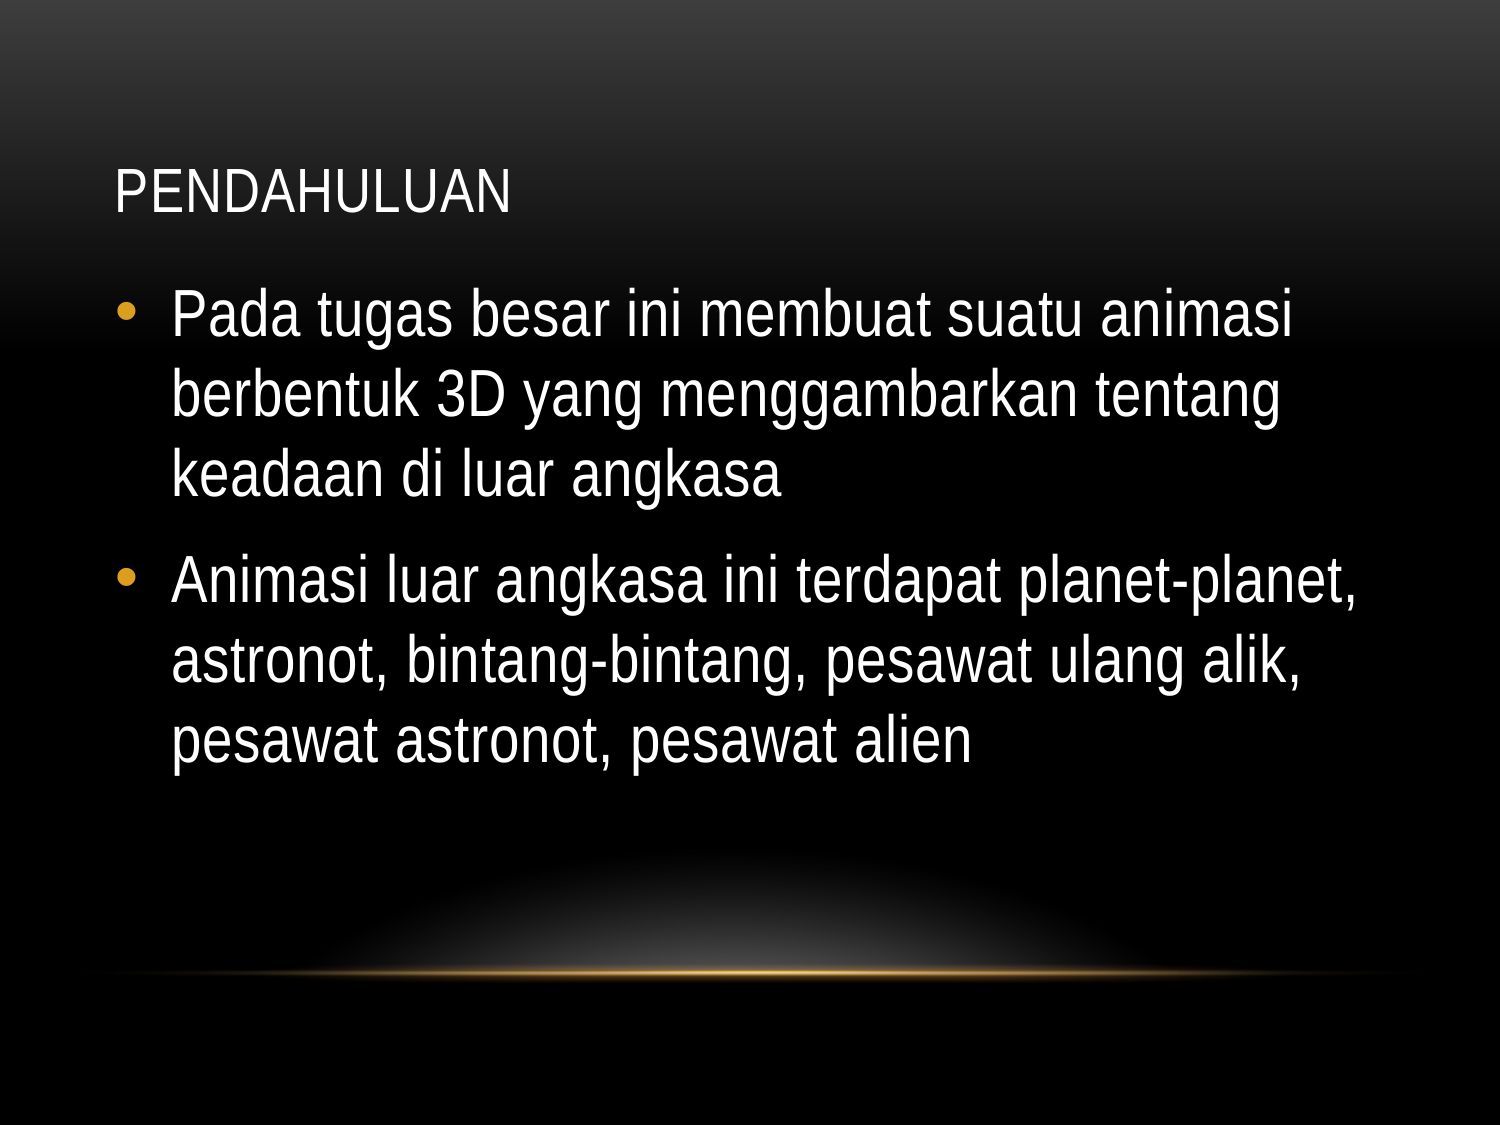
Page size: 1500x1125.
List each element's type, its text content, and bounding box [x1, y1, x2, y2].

picture [0, 0, 1500, 1125]
title PEndahuluan [99, 45, 1400, 233]
list Pada tugas besar ini membuat suatu animasi berbentuk 3D yang menggambarkan tentang keadaan di luar angkasa Animasi luar angkasa ini terdapat planet-planet, astronot, bintang-bintang, pesawat ulang alik, pesawat astronot, pesawat alien [99, 262, 1400, 938]
